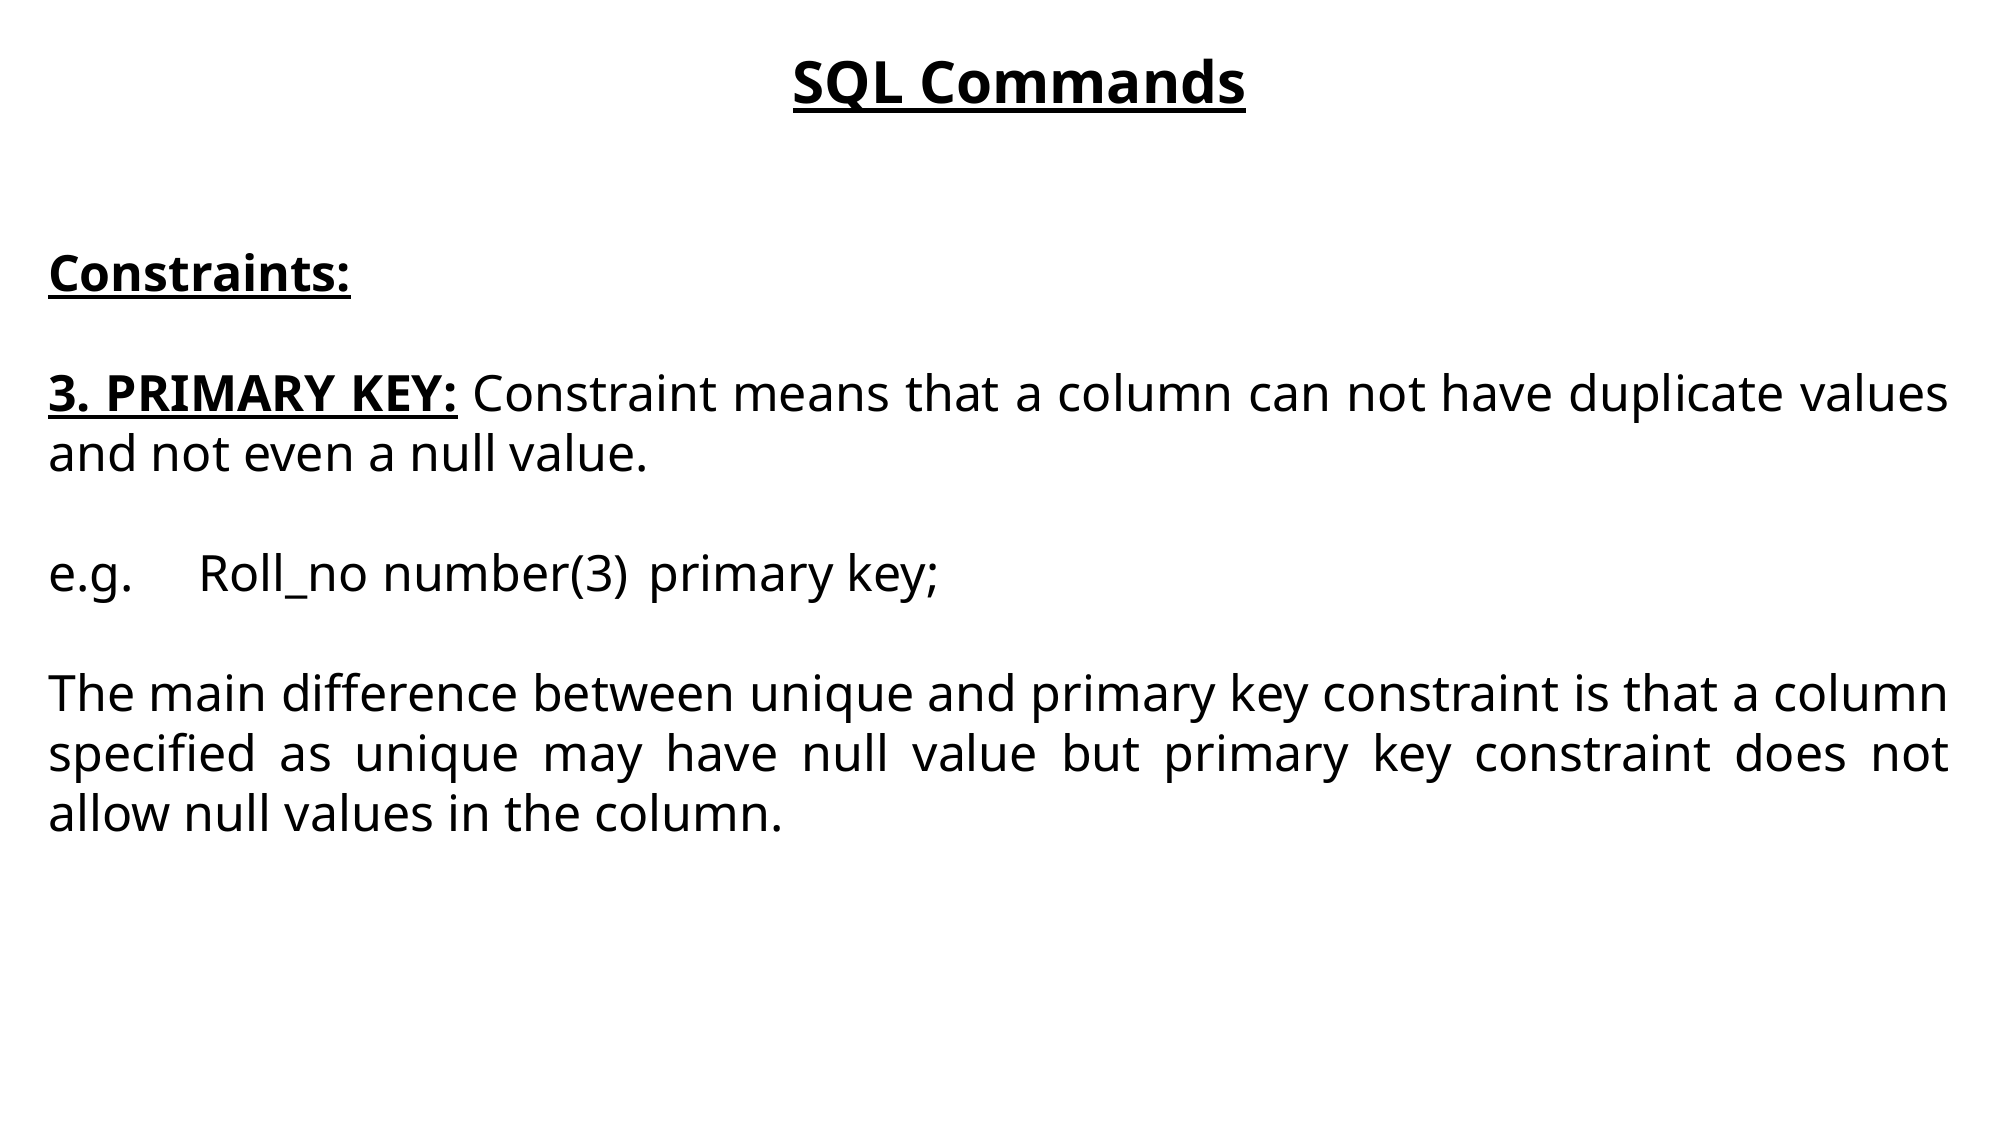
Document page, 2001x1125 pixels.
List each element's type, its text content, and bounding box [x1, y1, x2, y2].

text_box SQL Commands [778, 38, 1262, 123]
text_box Constraints: 3. PRIMARY KEY: Constraint means that a column can not have duplicate values and not even a null value. e.g. Roll_no number(3) primary key; The main difference between unique and primary key constraint is that a column specified as unique may have null value but primary key constraint does not allow null values in the column. [33, 233, 1966, 849]
